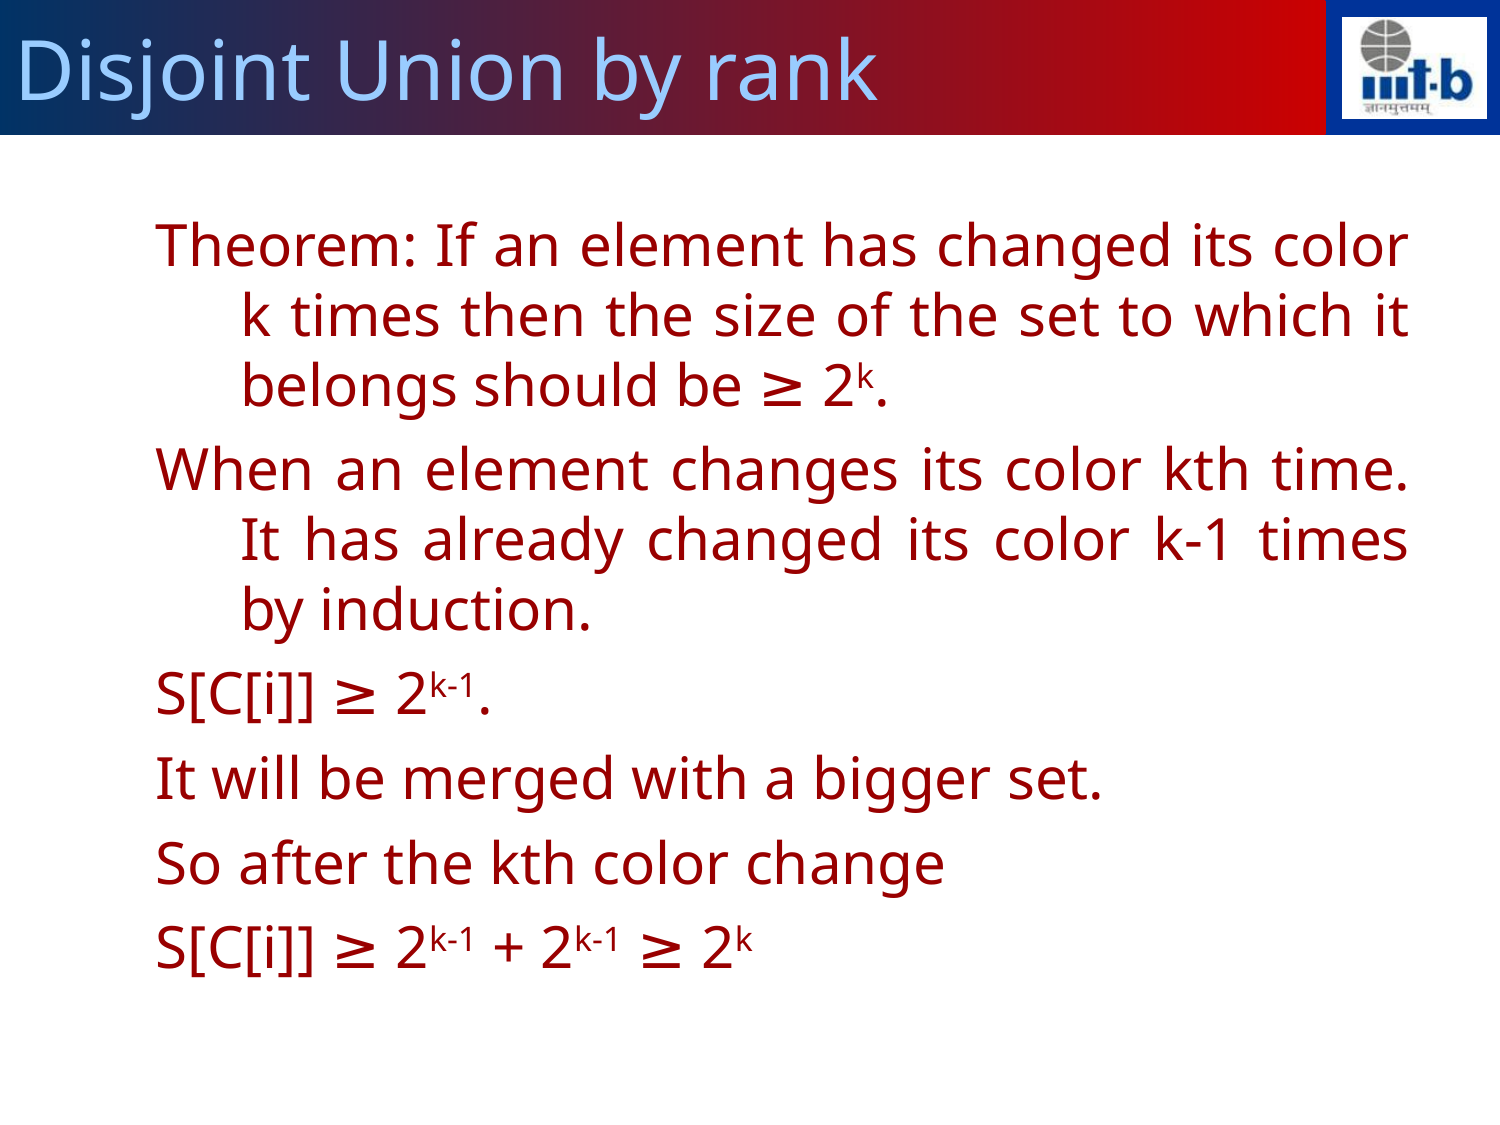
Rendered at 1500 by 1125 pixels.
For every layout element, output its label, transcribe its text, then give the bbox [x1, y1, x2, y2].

title Disjoint Union by rank [0, 0, 1326, 136]
list Theorem: If an element has changed its color k times then the size of the set to which it belongs should be ≥ 2k. When an element changes its color kth time. It has already changed its color k-1 times by induction. S[C[i]] ≥ 2k-1. It will be merged with a bigger set. So after the kth color change S[C[i]] ≥ 2k-1 + 2k-1 ≥ 2k [74, 199, 1426, 1006]
picture [1342, 17, 1487, 119]
